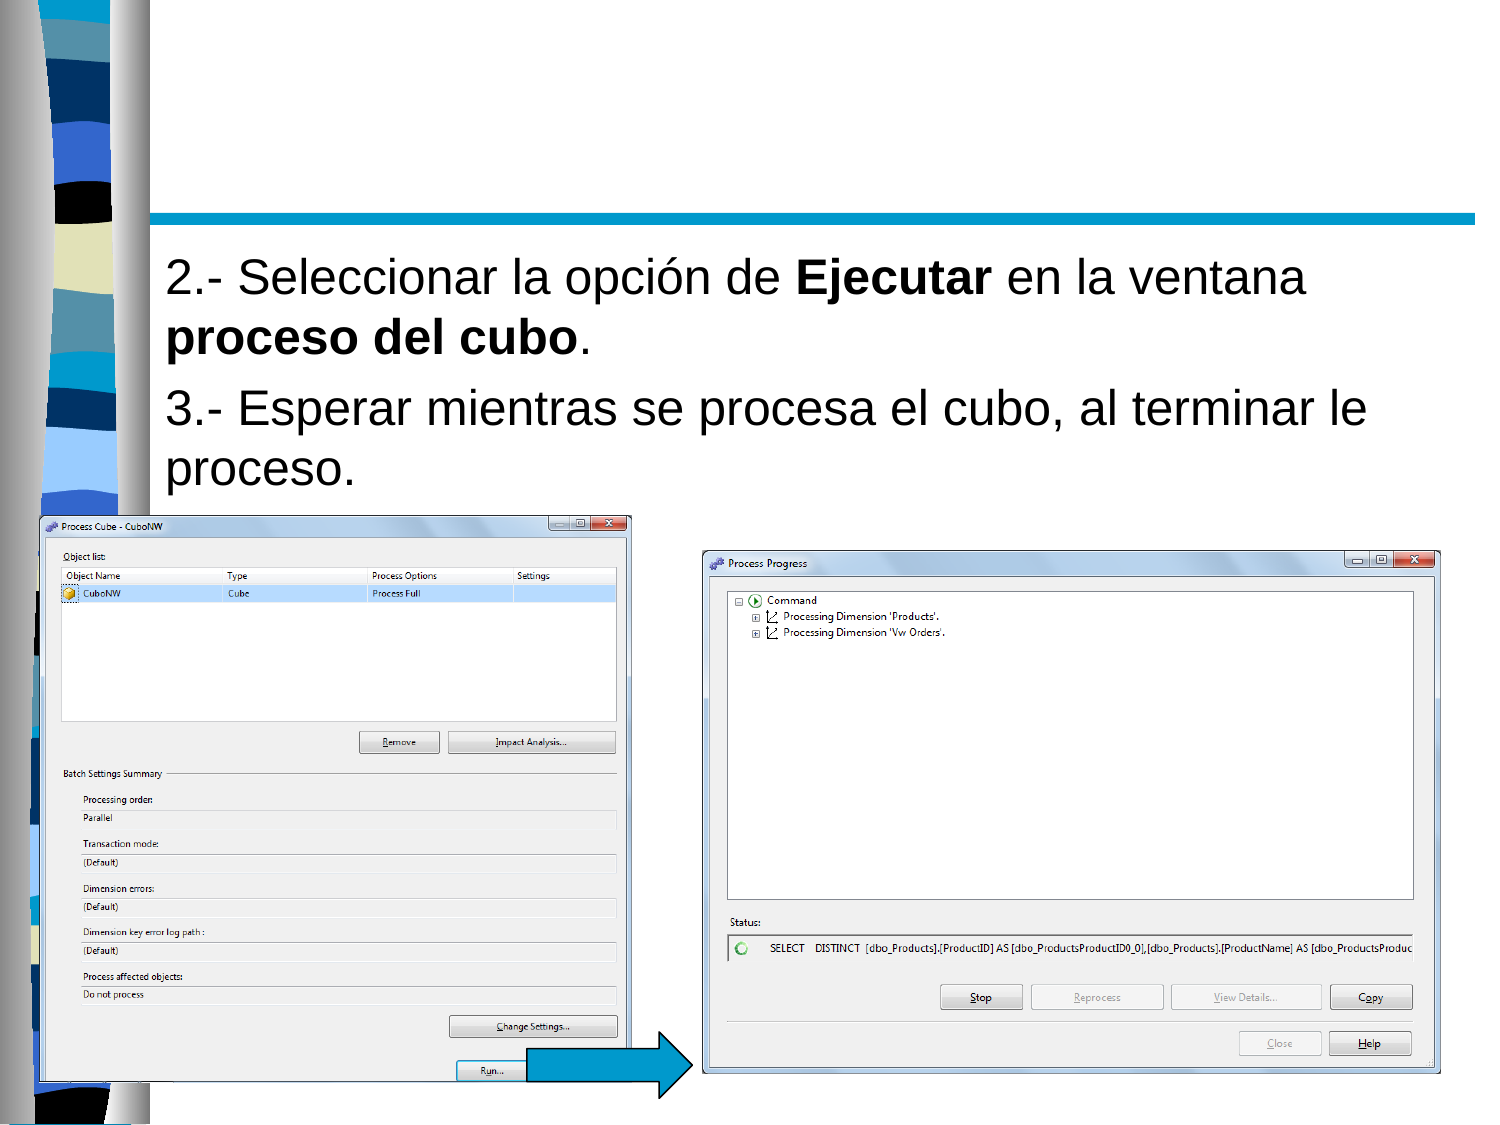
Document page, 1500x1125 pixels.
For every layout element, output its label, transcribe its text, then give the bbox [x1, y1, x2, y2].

text_box [636, 1031, 693, 1099]
picture [38, 514, 633, 1083]
list 2.- Seleccionar la opción de Ejecutar en la ventana proceso del cubo. 3.- Esperar mientras se procesa el cubo, al terminar le proceso. [149, 237, 1468, 1101]
picture [702, 550, 1442, 1075]
